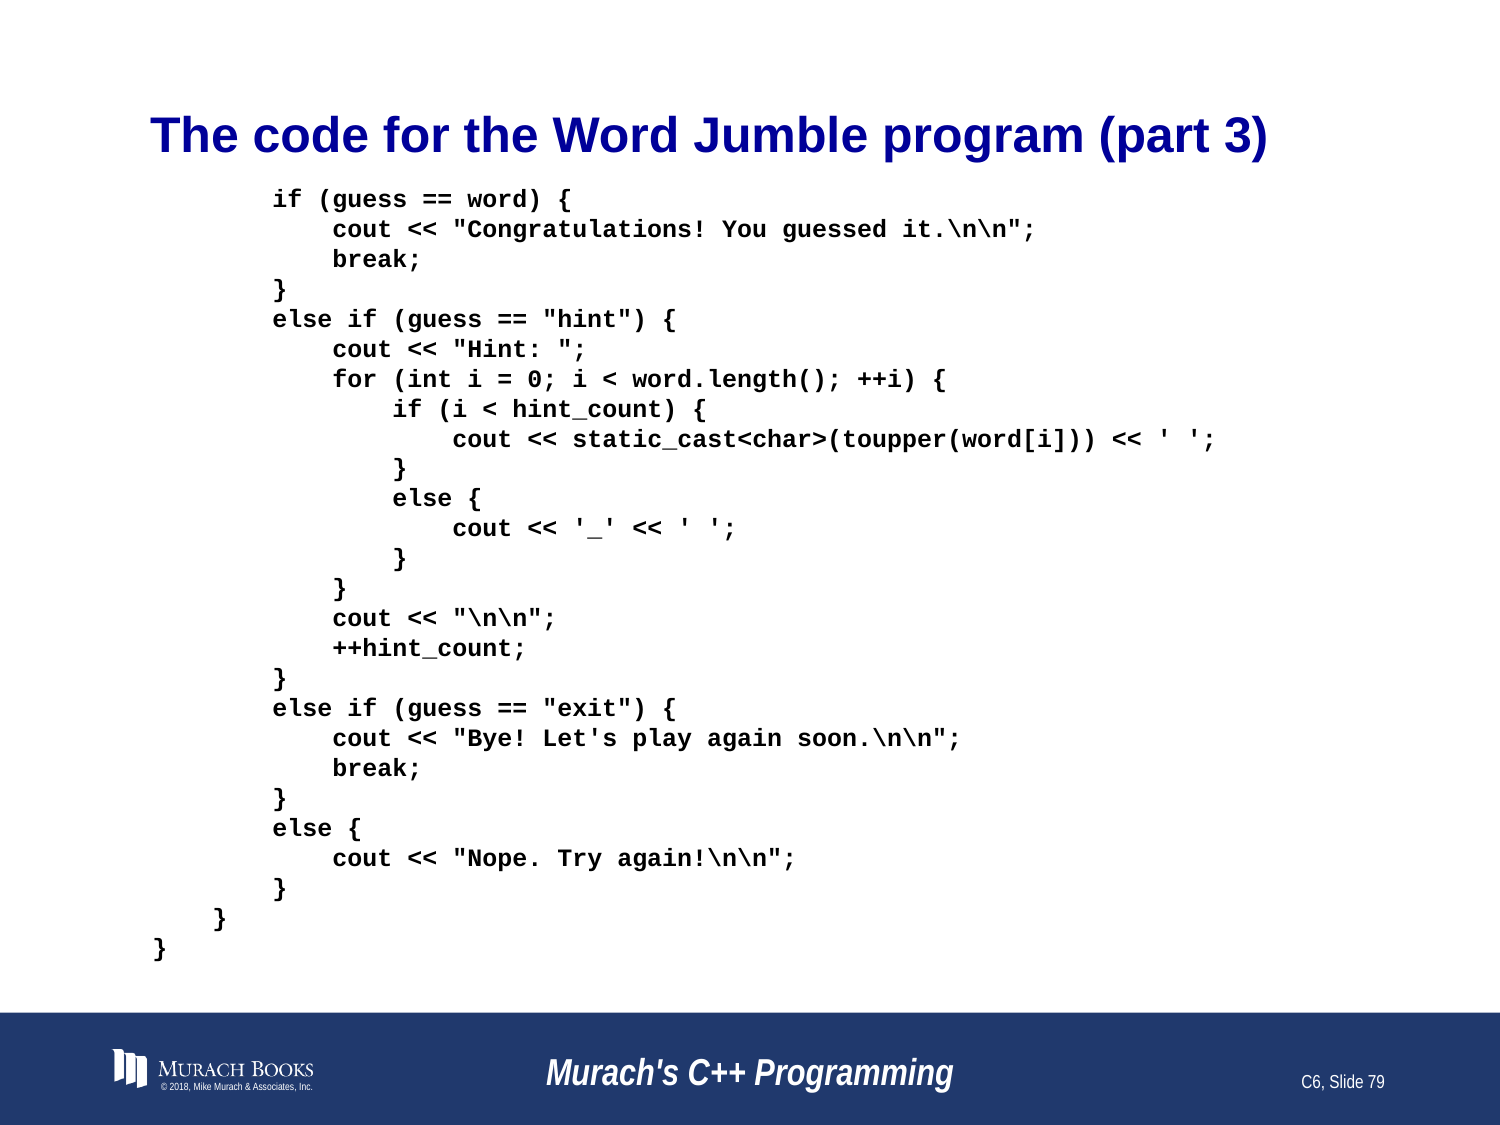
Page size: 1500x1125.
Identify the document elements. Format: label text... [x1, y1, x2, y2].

footer © 2018, Mike Murach & Associates, Inc. [12, 1025, 463, 1100]
slide_number C6, Slide 79 [1087, 1025, 1400, 1100]
list if (guess == word) { cout << "Congratulations! You guessed it.\n\n"; break; } else if (guess == "hint") { cout << "Hint: "; for (int i = 0; i < word.length(); ++i) { if (i < hint_count) { cout << static_cast<char>(toupper(word[i])) << ' '; } else { cout << '_' << ' '; } } cout << "\n\n"; ++hint_count; } else if (guess == "exit") { cout << "Bye! Let's play again soon.\n\n"; break; } else { cout << "Nope. Try again!\n\n"; } } } [137, 174, 1350, 975]
title The code for the Word Jumble program (part 3) [150, 102, 1350, 164]
slide_number Murach's C++ Programming [463, 1025, 1050, 1100]
